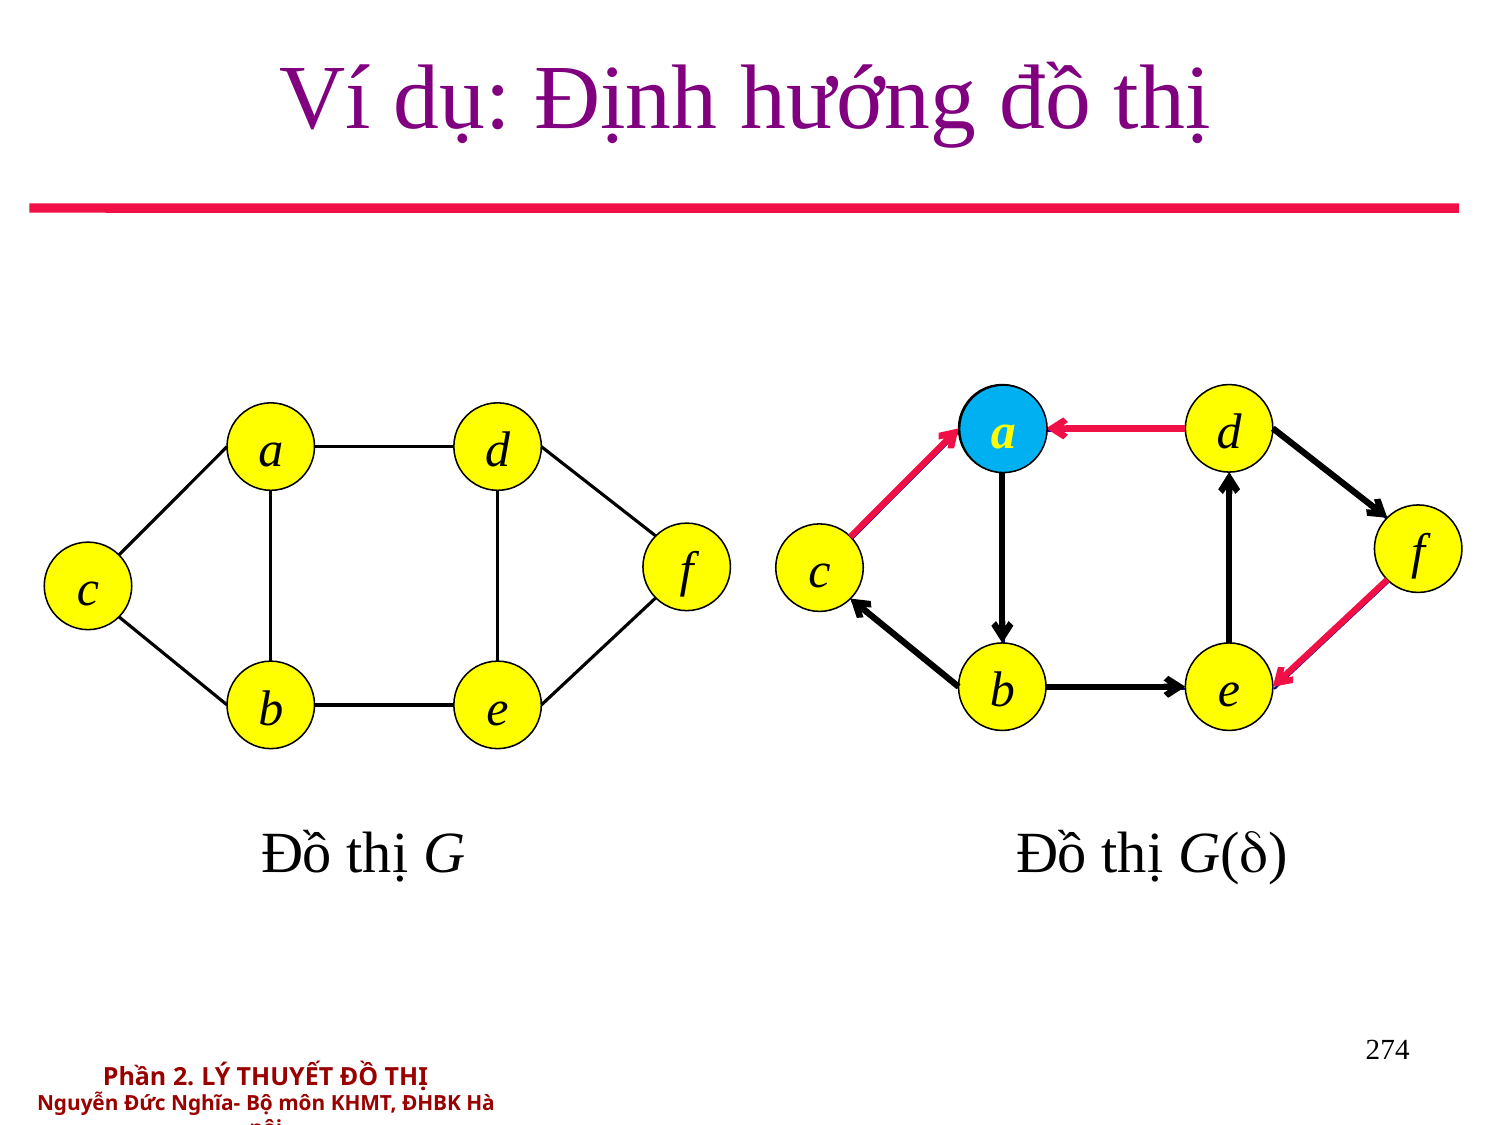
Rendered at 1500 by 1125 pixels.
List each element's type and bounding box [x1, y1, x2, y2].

footer [17, 1052, 515, 1114]
text_box [159, 806, 1317, 892]
title [29, 0, 1463, 185]
slide_number [1074, 1022, 1425, 1102]
text_box [43, 402, 731, 749]
text_box [775, 384, 1462, 731]
